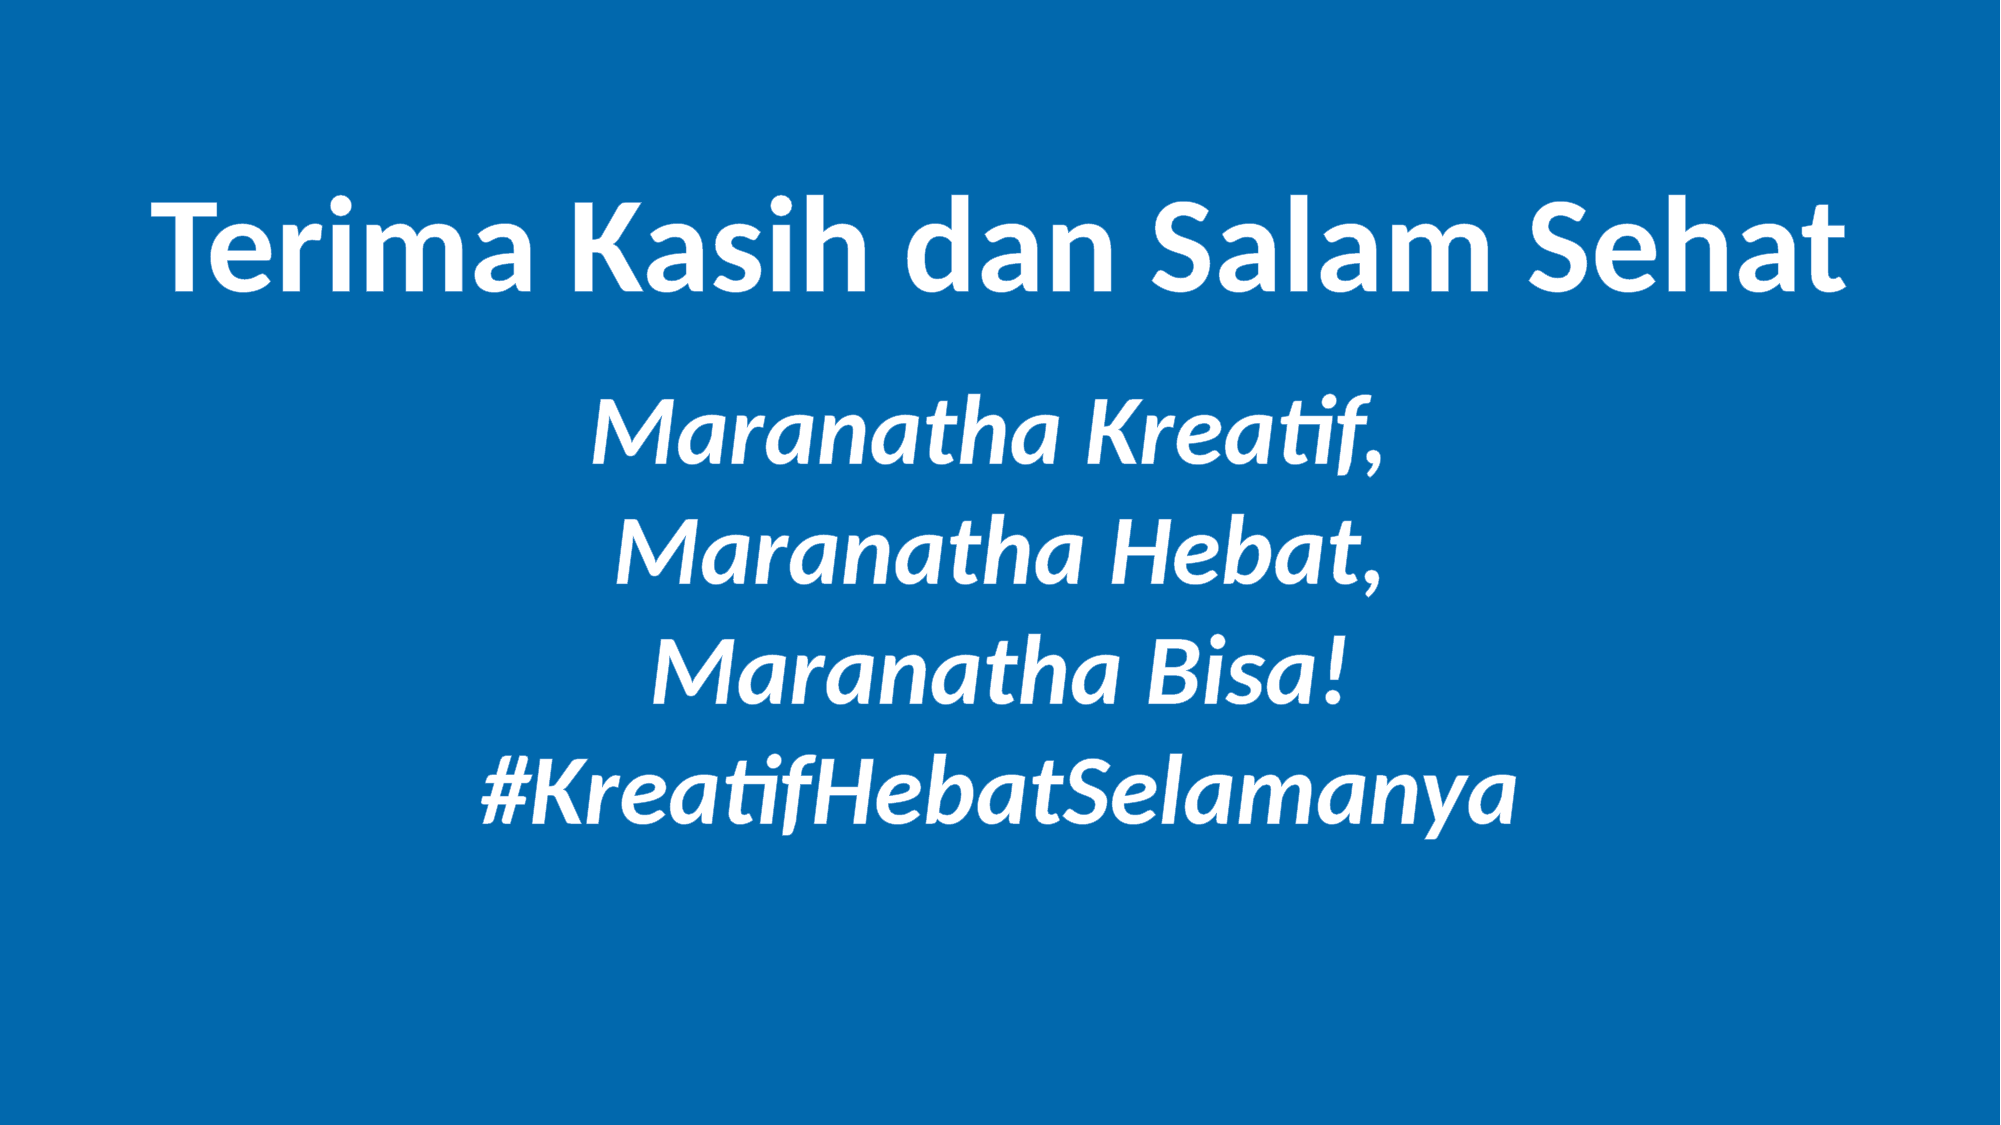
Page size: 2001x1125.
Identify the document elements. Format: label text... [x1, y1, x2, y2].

text_box Terima Kasih dan Salam Sehat Maranatha Kreatif, Maranatha Hebat, Maranatha Bisa! #KreatifHebatSelamanya [134, 146, 1866, 852]
